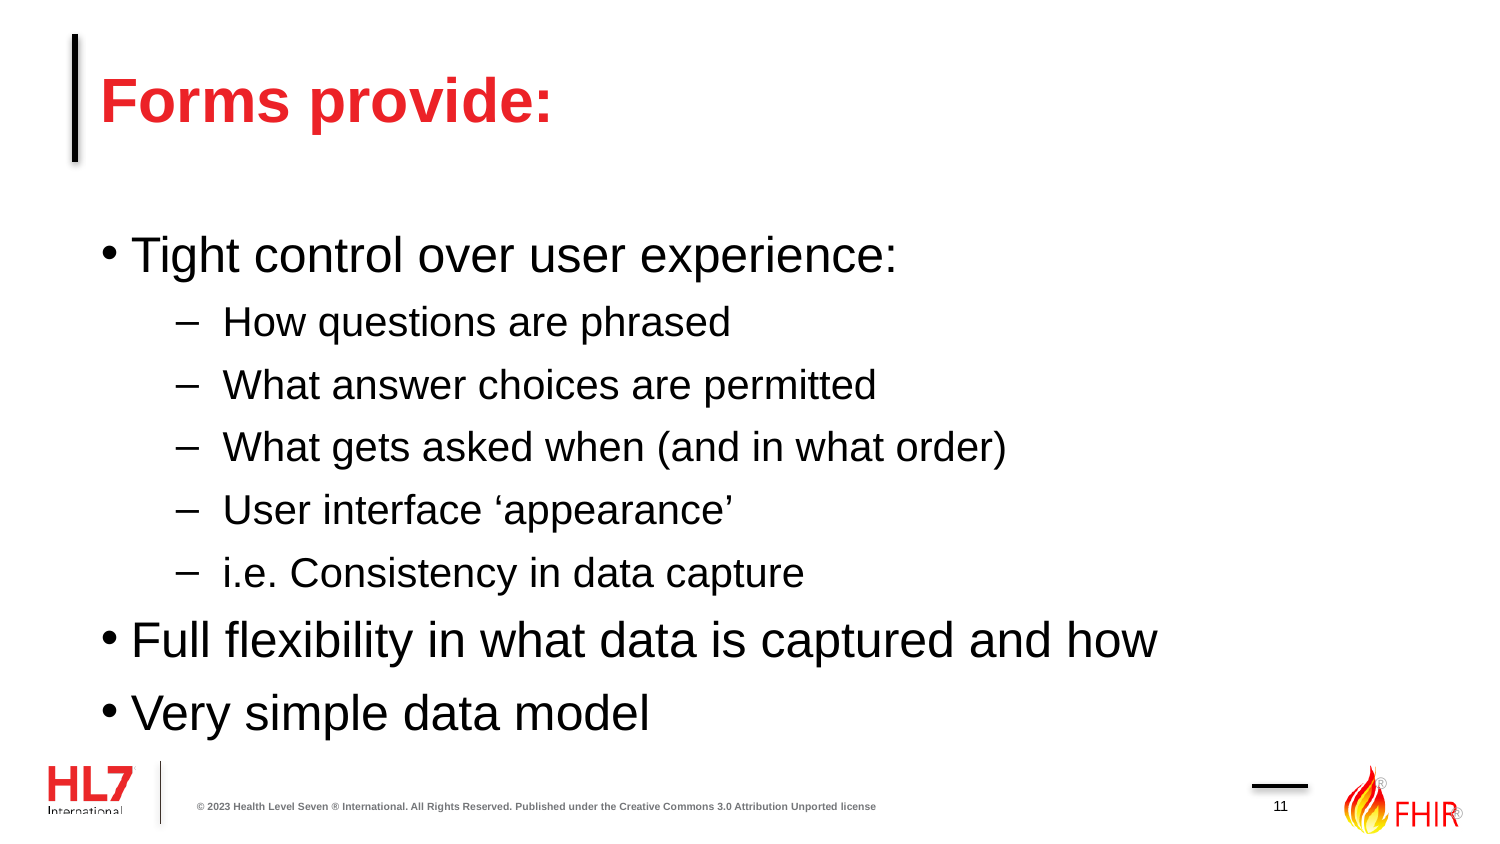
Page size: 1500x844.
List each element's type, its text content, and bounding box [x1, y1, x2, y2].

slide_number 11 [1258, 786, 1304, 814]
list Tight control over user experience: How questions are phrased What answer choices are permitted What gets asked when (and in what order) User interface ‘appearance’ i.e. Consistency in data capture Full flexibility in what data is captured and how Very simple data model [100, 222, 1451, 731]
footer © 2023 Health Level Seven ® International. All Rights Reserved. Published under the Creative Commons 3.0 Attribution Unported license [196, 786, 941, 813]
picture [1339, 760, 1463, 837]
title Forms provide: [100, 33, 1451, 163]
